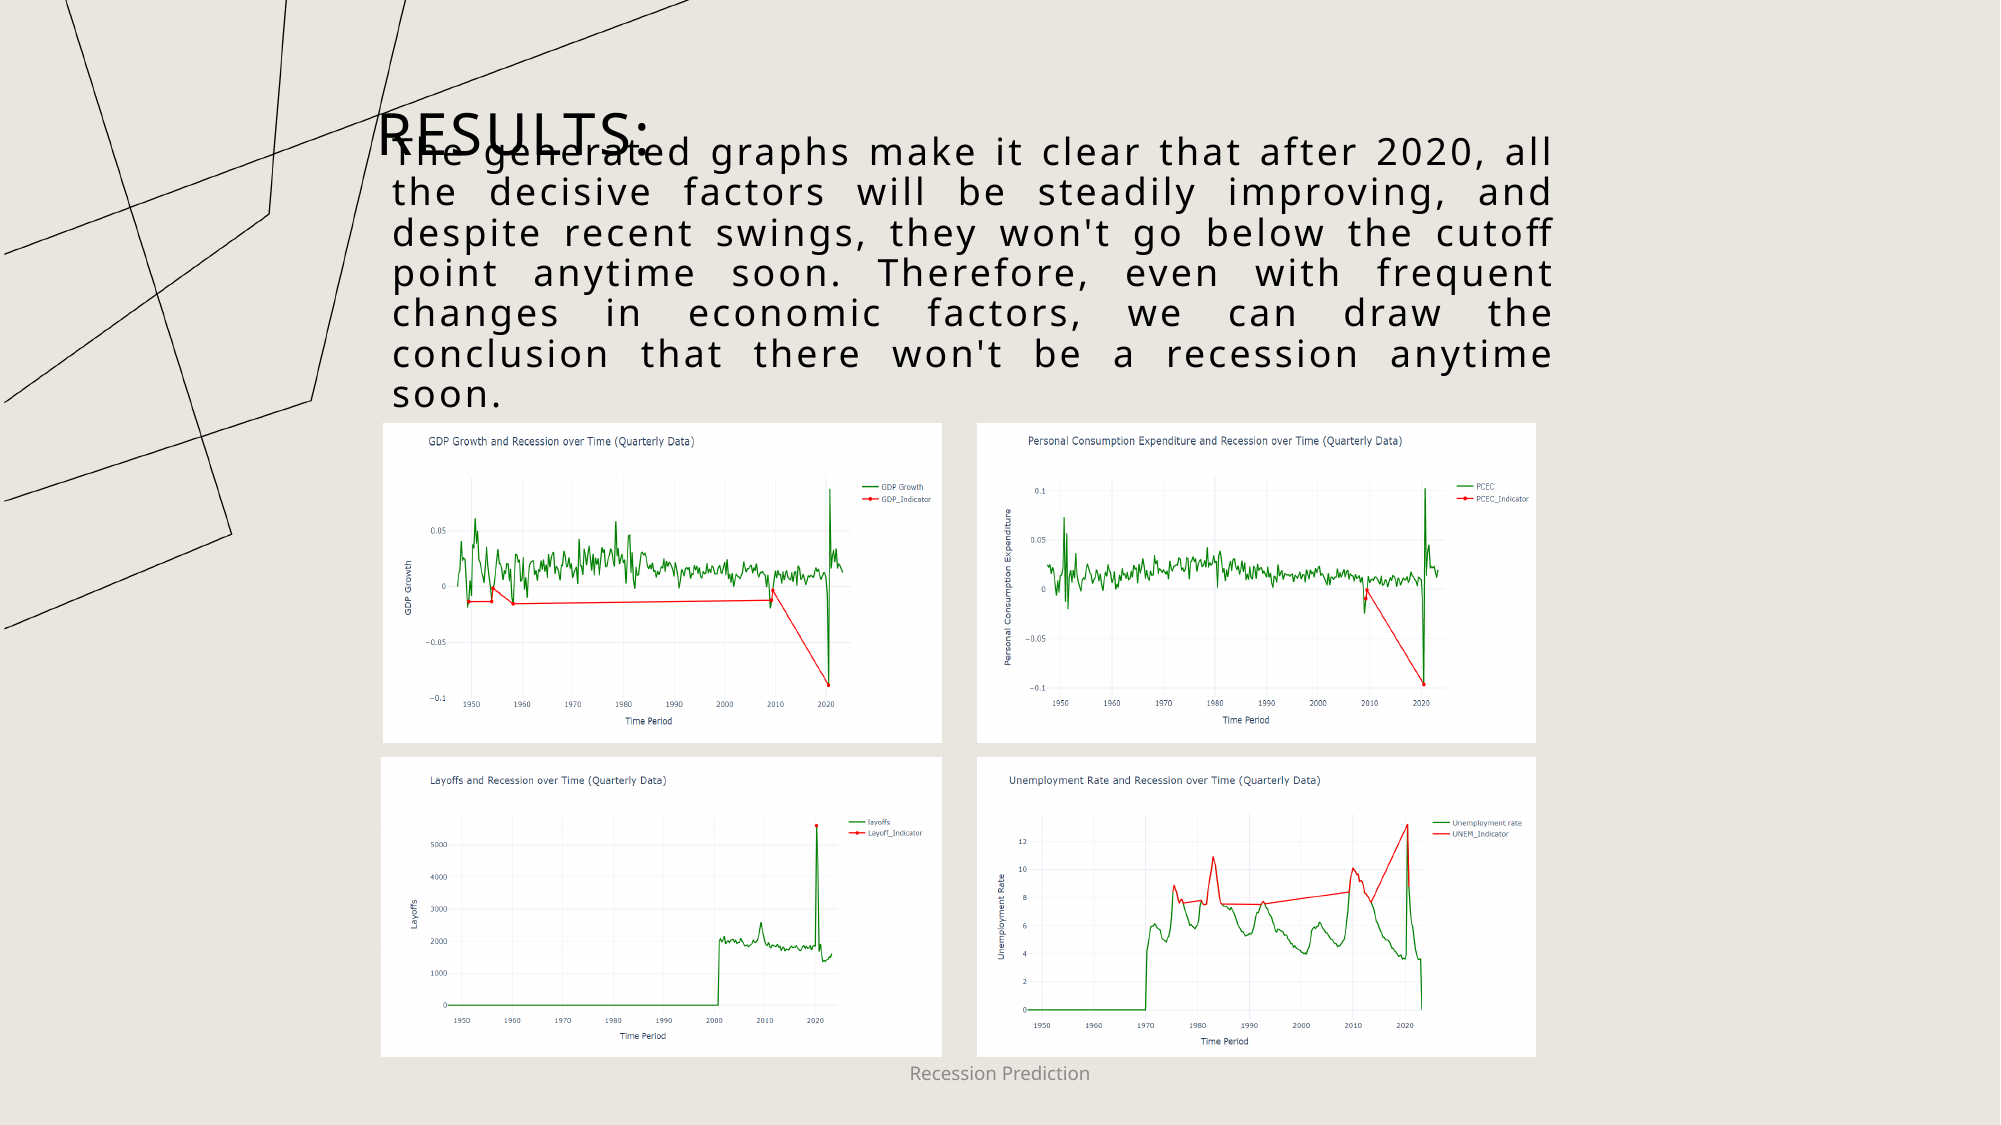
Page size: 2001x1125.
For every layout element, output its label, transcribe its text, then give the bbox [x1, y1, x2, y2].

picture [381, 756, 942, 1058]
picture [977, 423, 1536, 743]
footer Recession Prediction [662, 1042, 1338, 1103]
picture [4, 0, 942, 743]
list The generated graphs make it clear that after 2020, all the decisive factors will be steadily improving, and despite recent swings, they won't go below the cutoff point anytime soon. Therefore, even with frequent changes in economic factors, we can draw the conclusion that there won't be a recession anytime soon. [377, 163, 1572, 424]
title Results: [361, 27, 1743, 246]
picture [977, 756, 1536, 1058]
